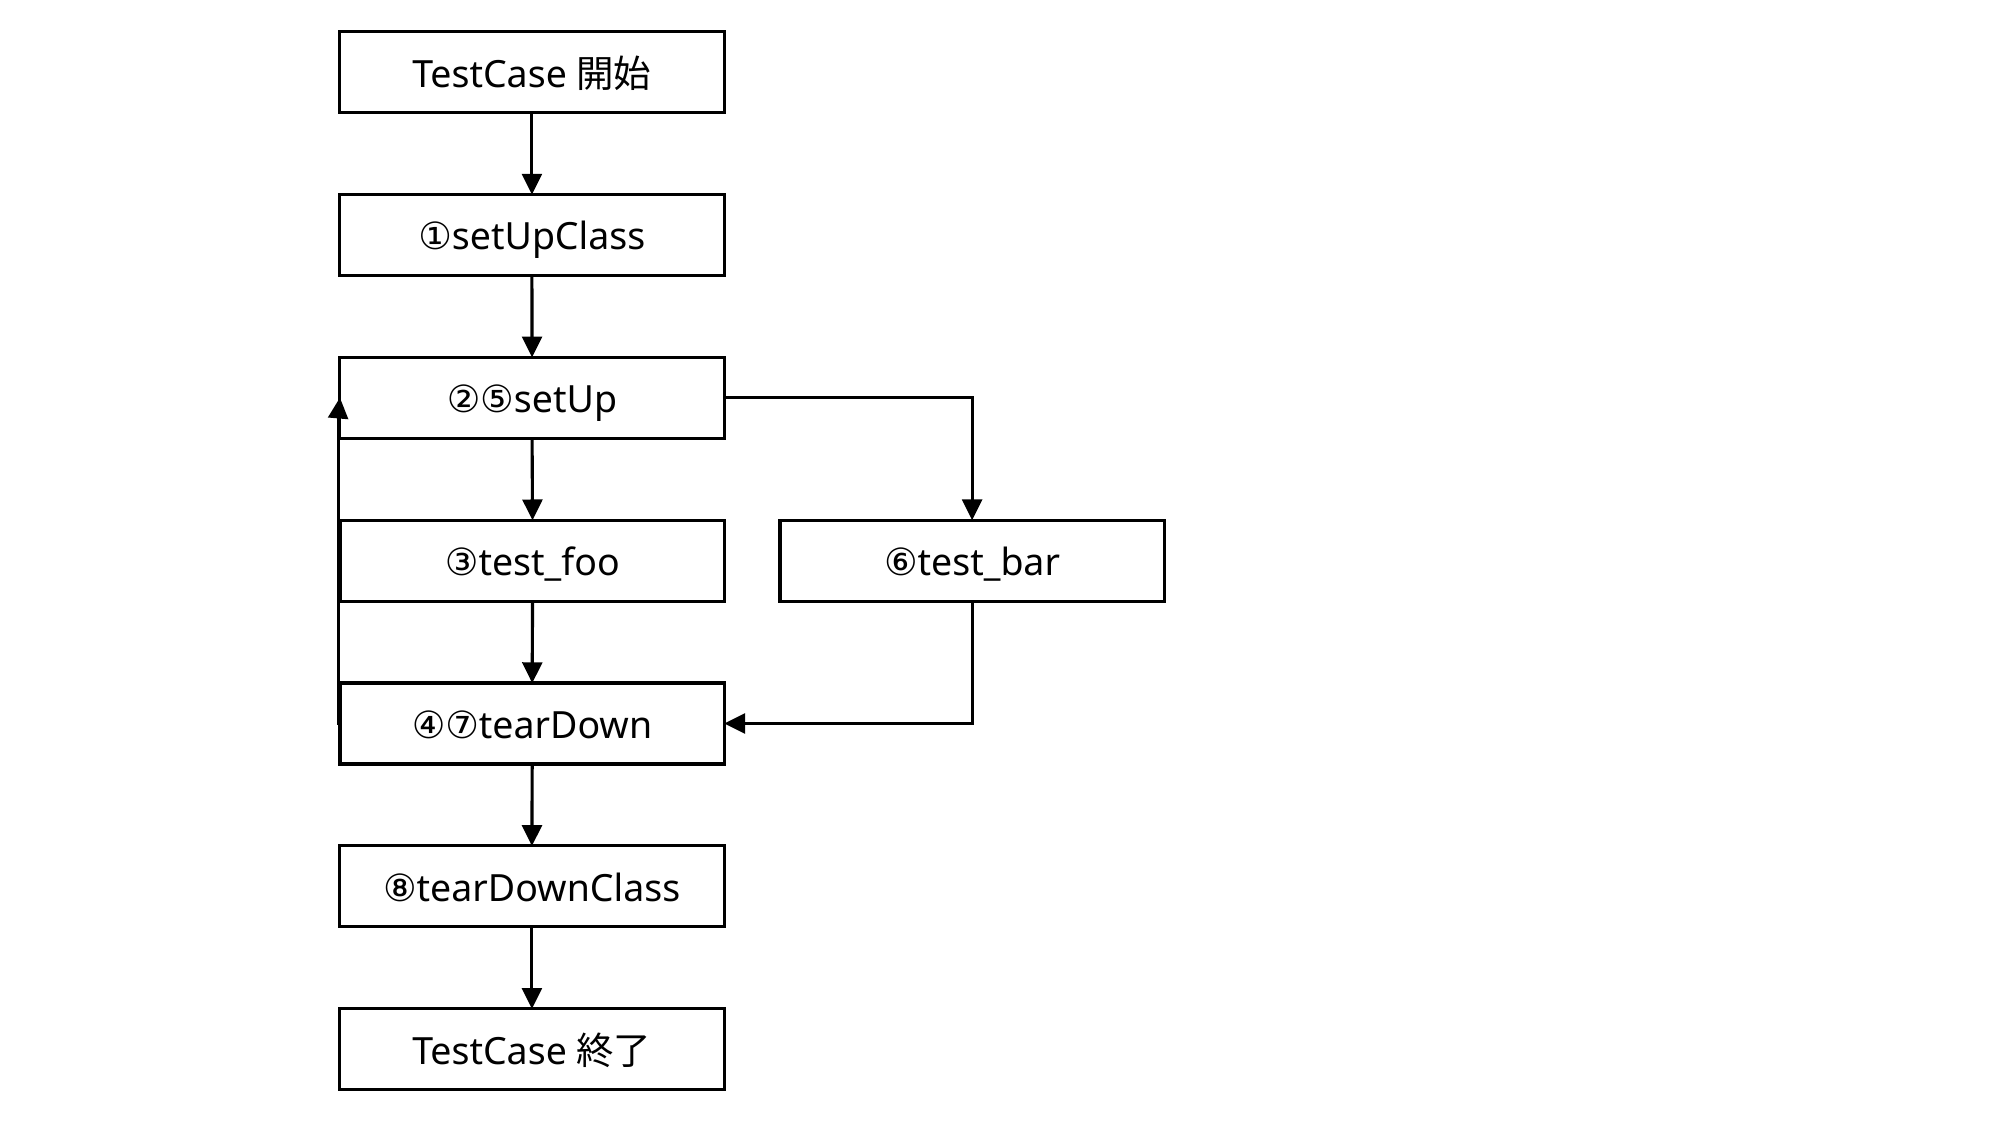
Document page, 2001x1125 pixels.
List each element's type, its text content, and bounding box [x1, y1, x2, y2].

text_box ⑥test_bar [778, 519, 1166, 603]
text_box TestCase終了 [338, 1007, 726, 1091]
text_box ④⑦tearDown [338, 681, 726, 766]
text_box ③test_foo [341, 519, 726, 603]
text_box TestCase開始 [338, 30, 726, 114]
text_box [723, 397, 973, 521]
text_box ①setUpClass [338, 193, 726, 277]
text_box ⑧tearDownClass [338, 844, 726, 928]
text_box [786, 537, 910, 787]
text_box ②⑤setUp [338, 356, 726, 440]
